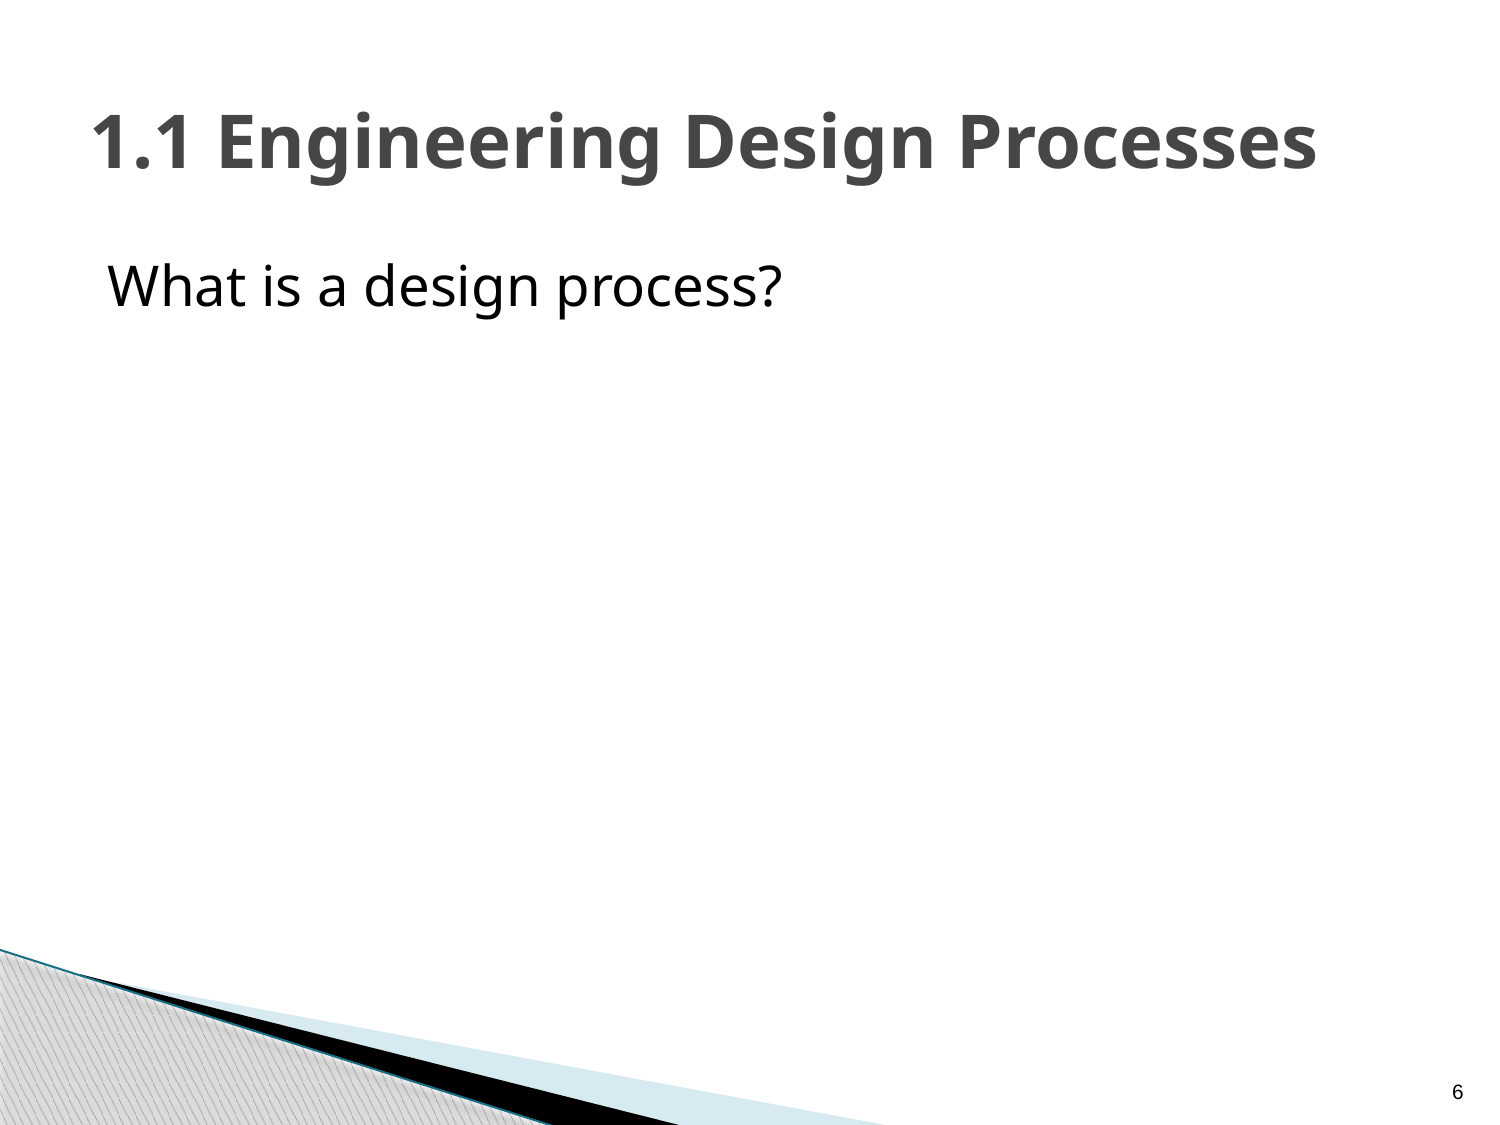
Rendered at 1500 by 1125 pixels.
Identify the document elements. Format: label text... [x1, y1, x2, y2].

list What is a design process? [74, 242, 1426, 986]
slide_number 6 [1418, 1051, 1479, 1112]
title 1.1 Engineering Design Processes [75, 45, 1388, 233]
